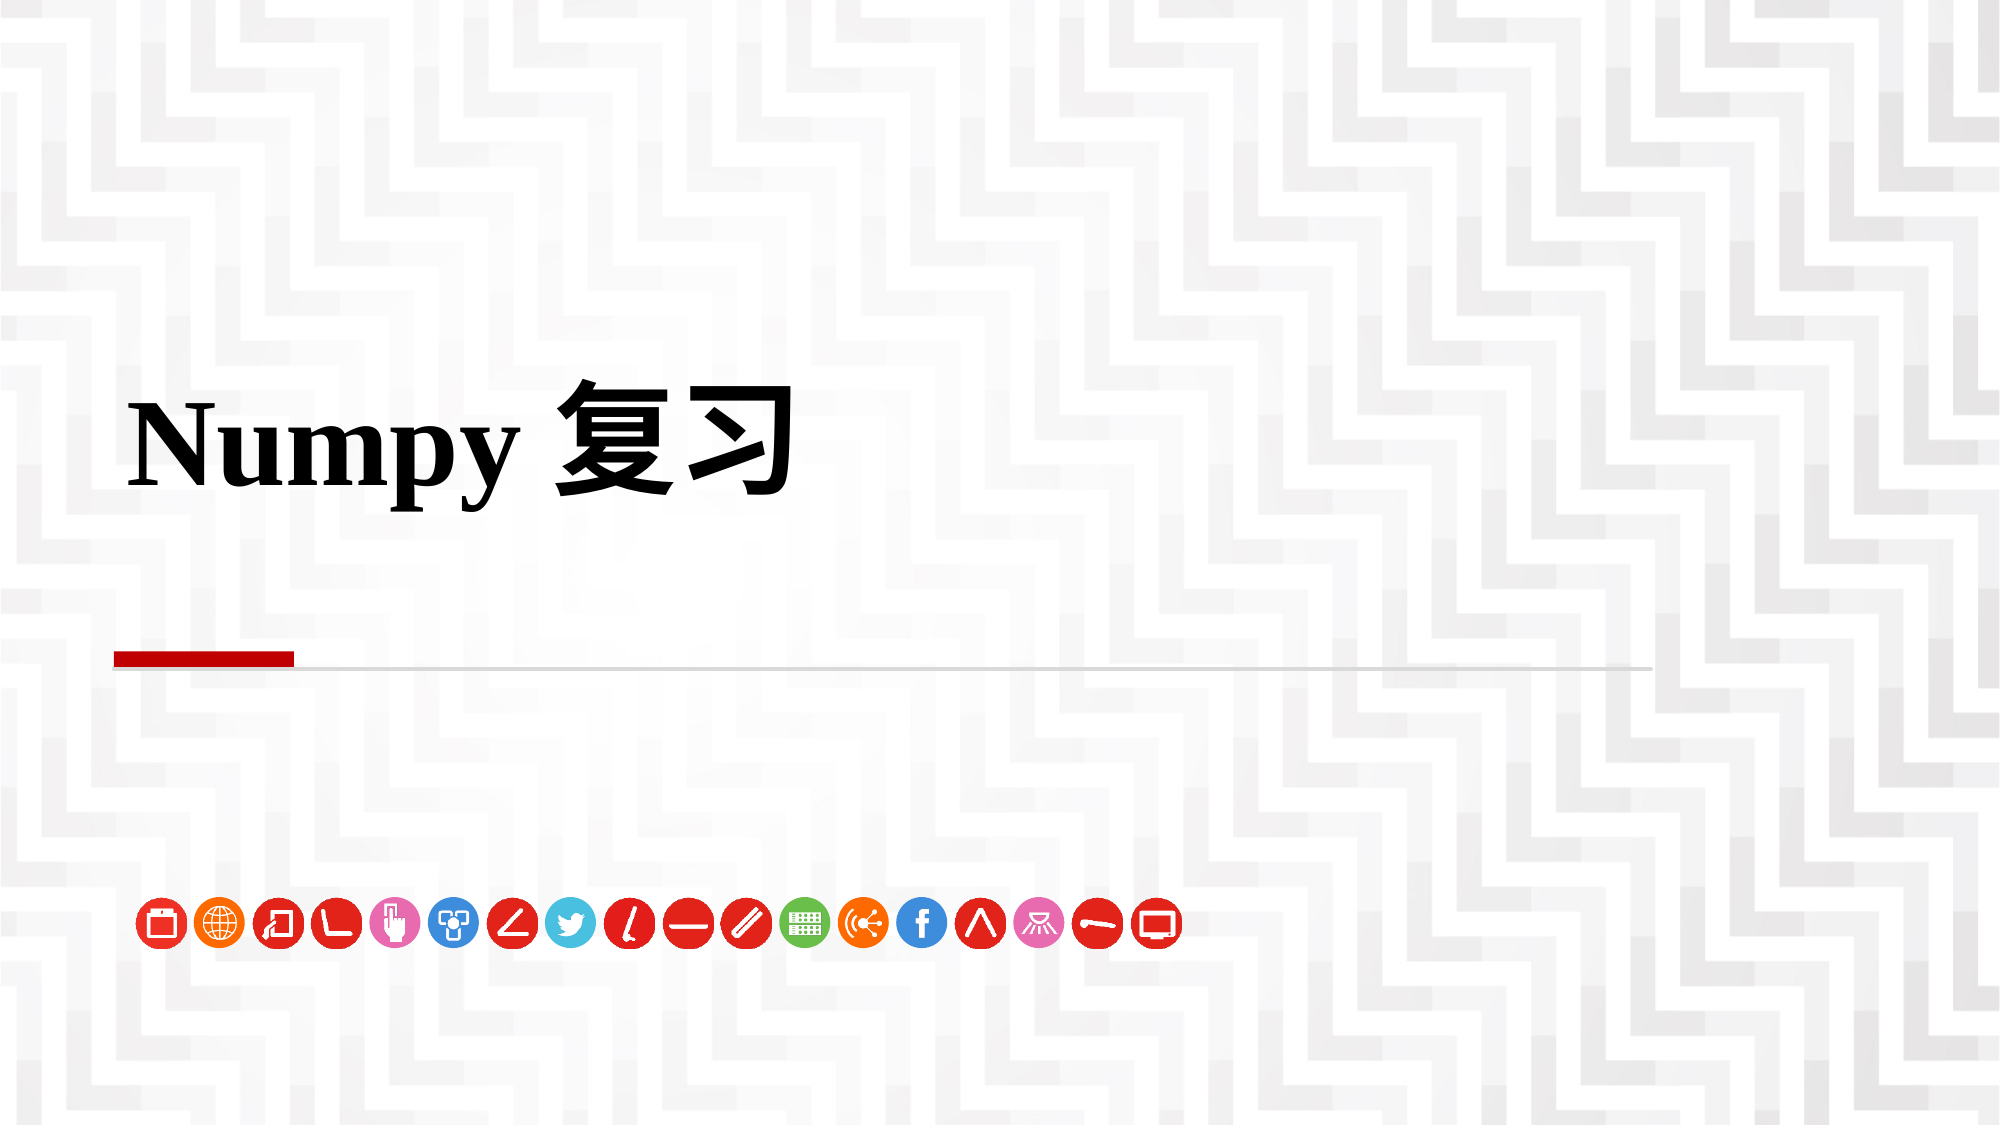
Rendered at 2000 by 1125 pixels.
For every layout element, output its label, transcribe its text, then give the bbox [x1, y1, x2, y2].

title Numpy复习 [111, 352, 1651, 623]
picture [0, 0, 2000, 1125]
